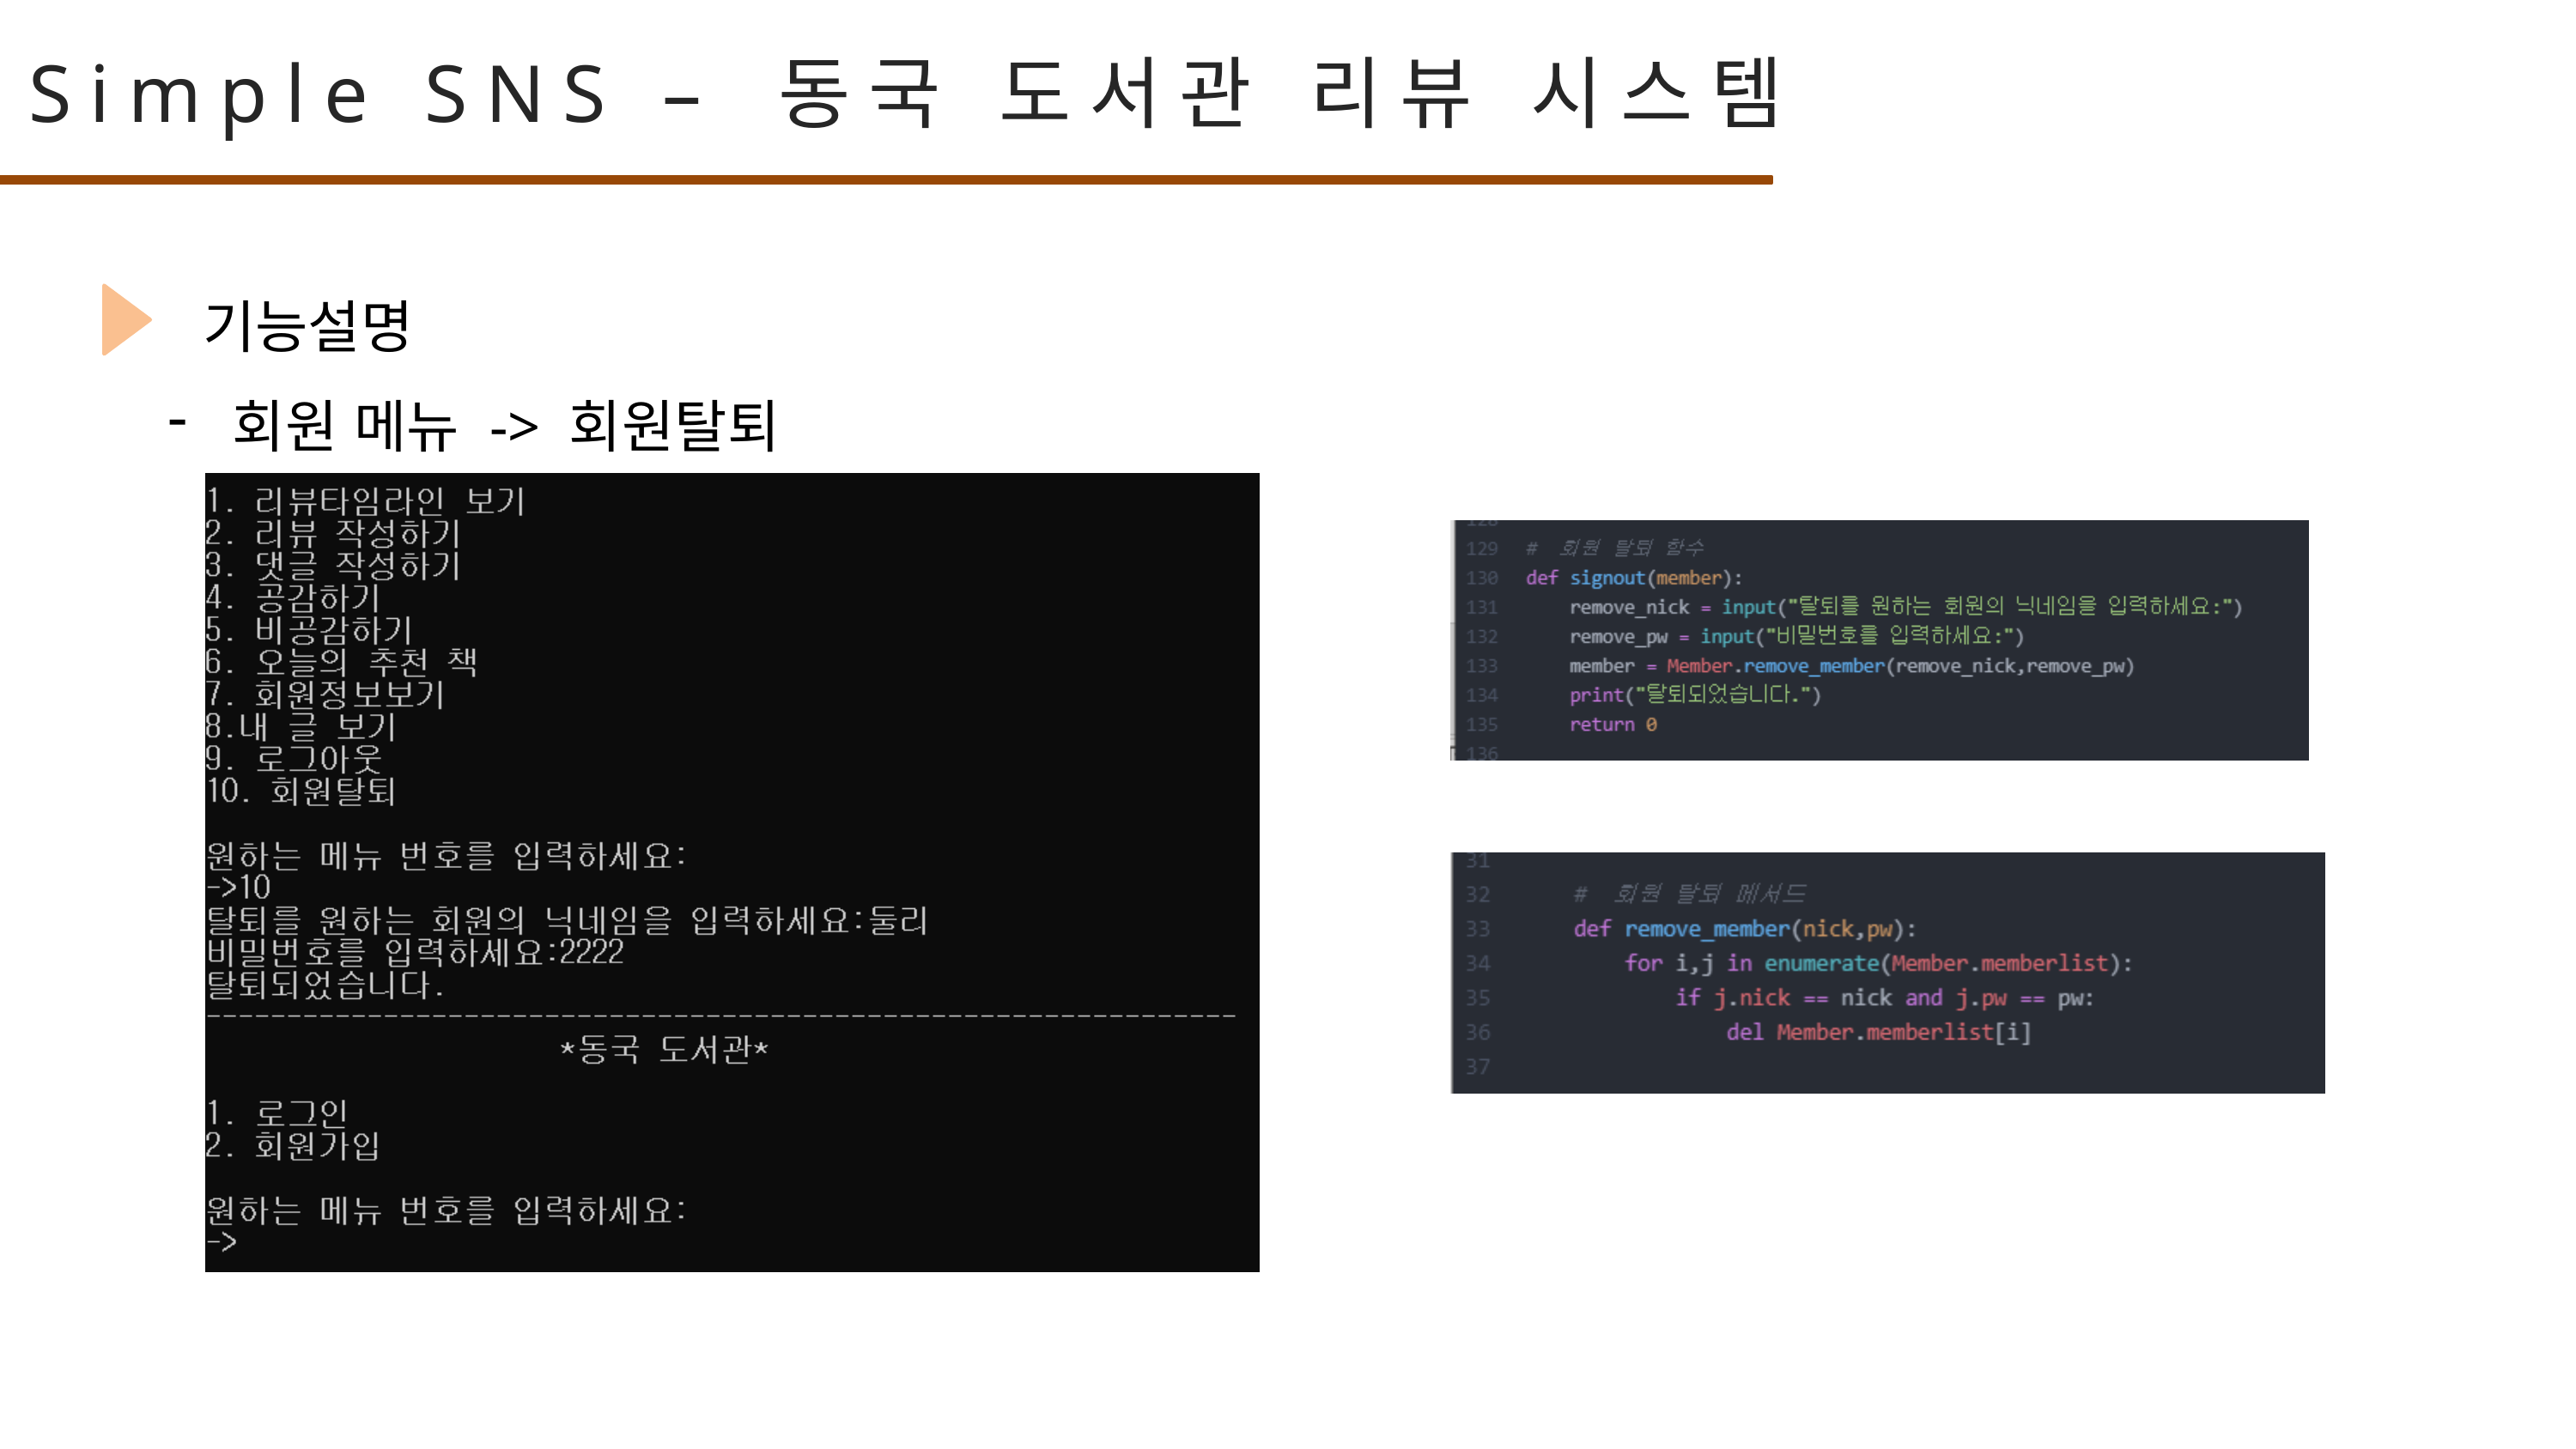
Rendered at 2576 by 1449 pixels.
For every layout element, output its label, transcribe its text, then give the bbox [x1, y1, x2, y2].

text_box 회원 메뉴 -> 회원탈퇴 [155, 349, 1441, 466]
text_box [0, 175, 1773, 185]
picture [205, 473, 1260, 1272]
picture [1449, 852, 2325, 1094]
picture [1449, 519, 2309, 761]
text_box Simple SNS – 동국 도서관 리뷰 시스템 [16, 37, 2131, 173]
text_box 기능설명 [190, 250, 2528, 366]
text_box [102, 283, 153, 356]
